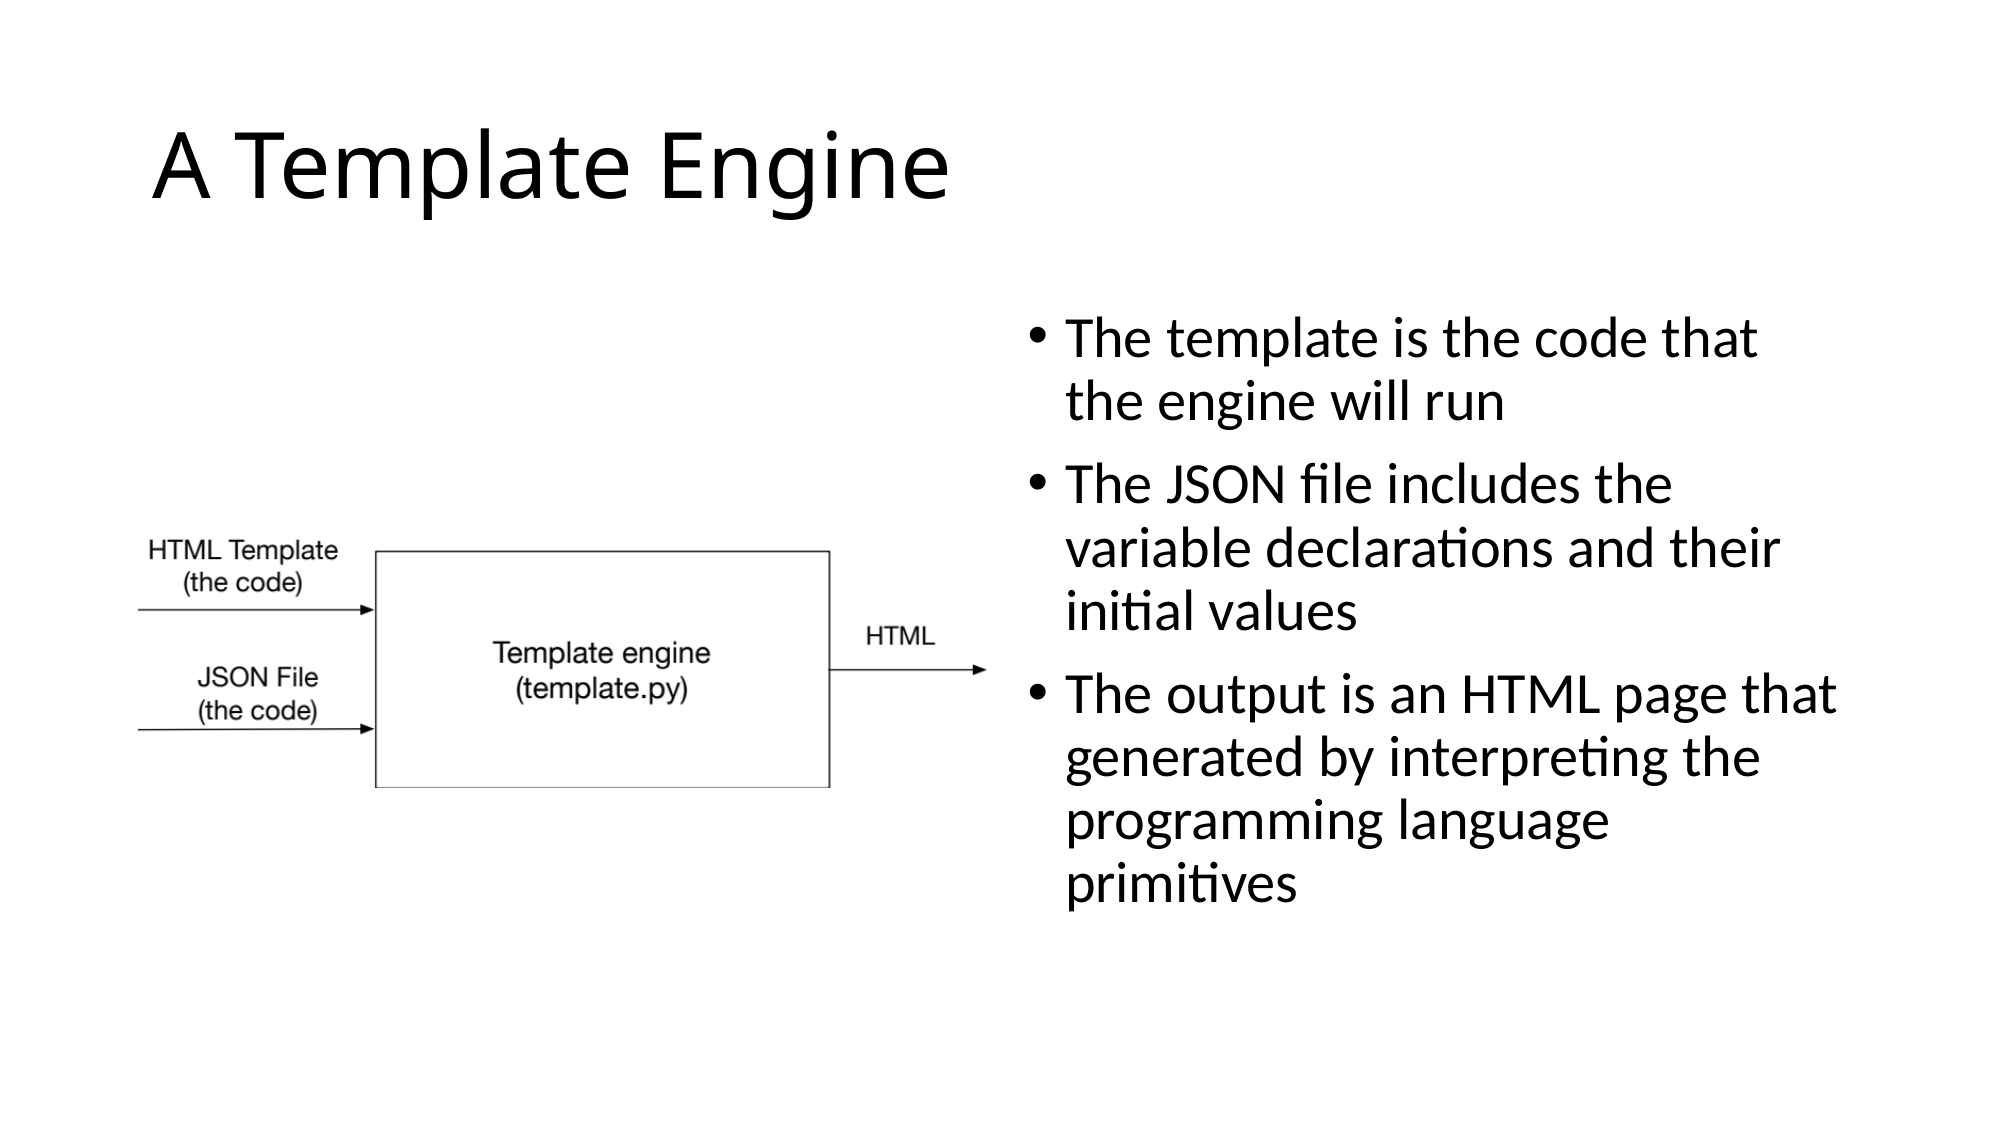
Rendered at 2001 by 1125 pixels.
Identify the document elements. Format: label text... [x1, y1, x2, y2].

title A Template Engine [137, 59, 1863, 278]
list The template is the code that the engine will run The JSON file includes the variable declarations and their initial values The output is an HTML page that generated by interpreting the programming language primitives [1012, 299, 1863, 1014]
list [137, 525, 988, 788]
